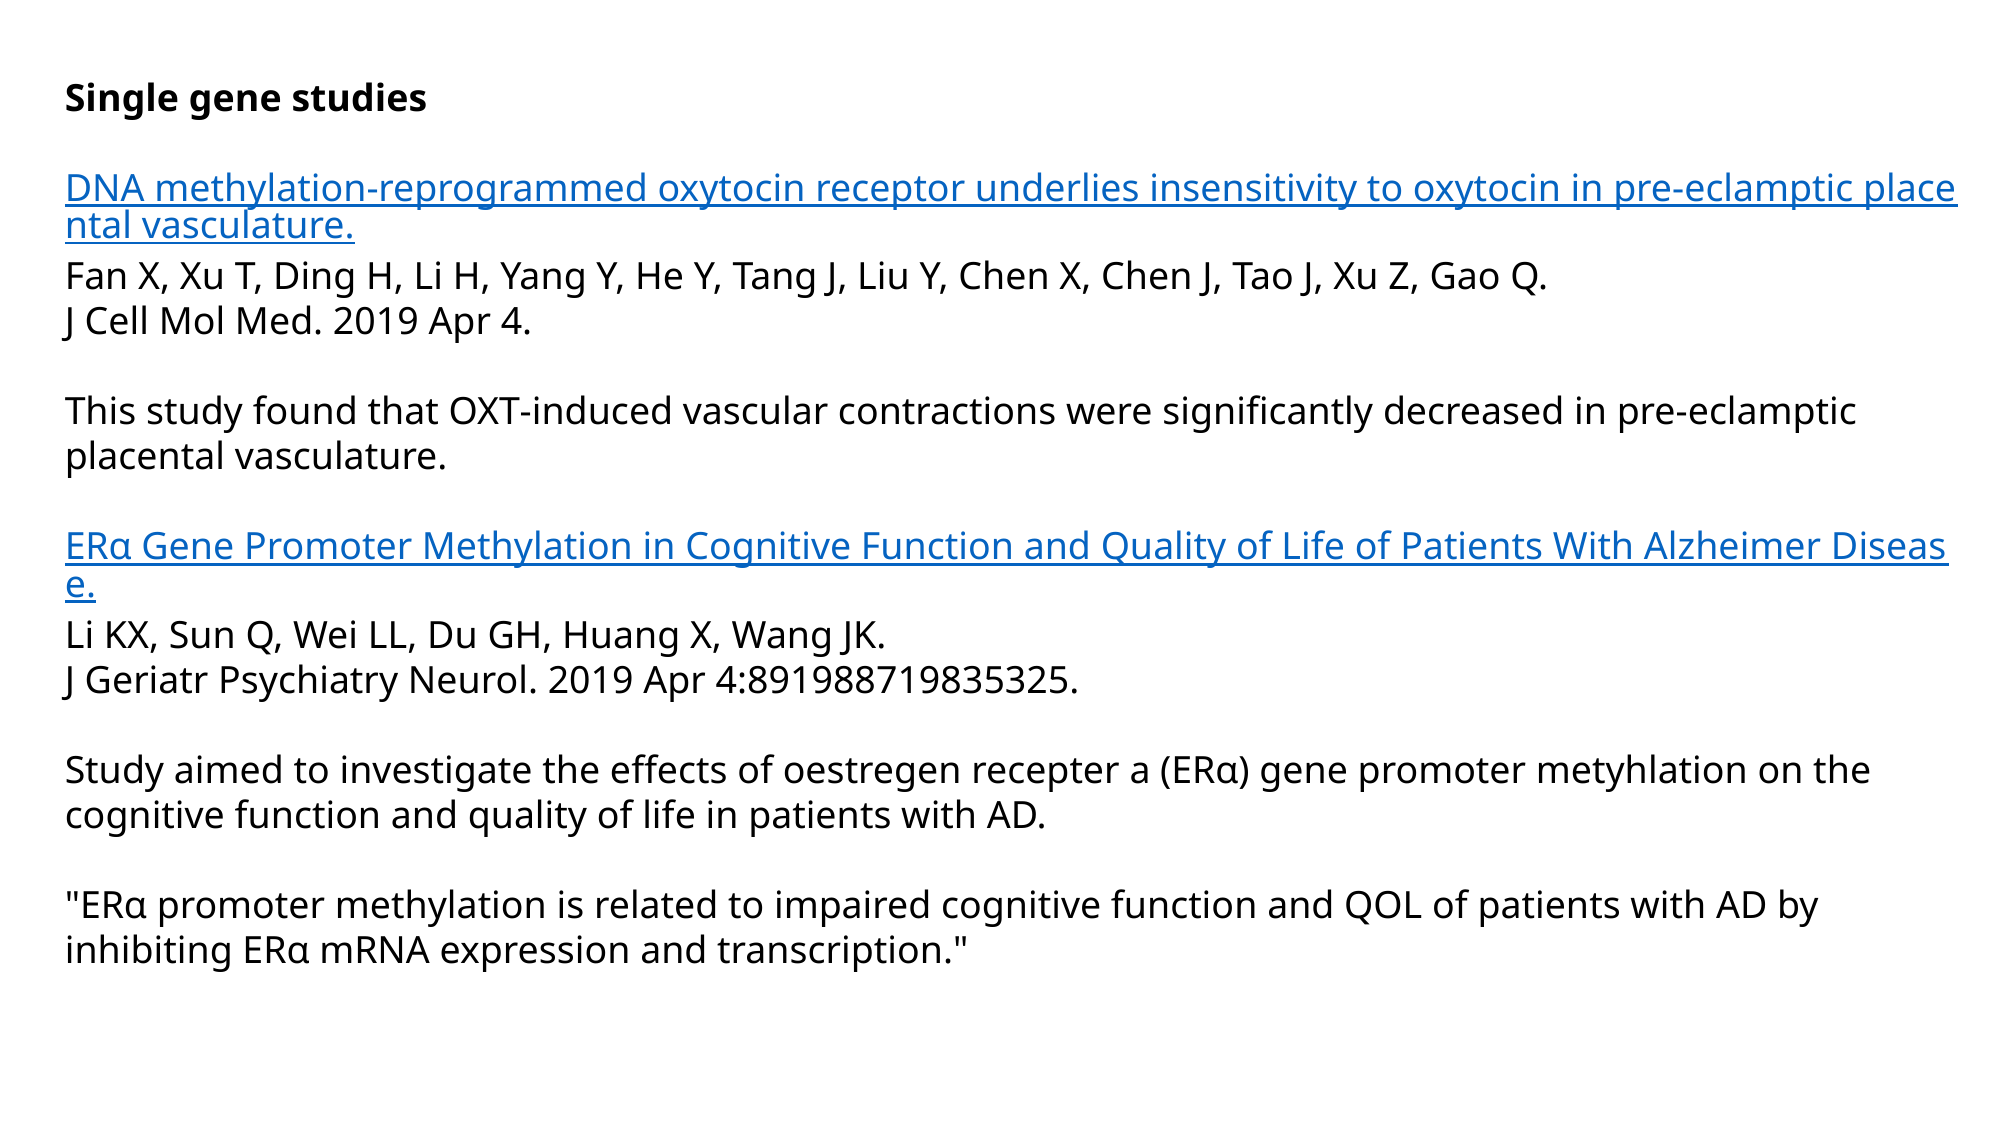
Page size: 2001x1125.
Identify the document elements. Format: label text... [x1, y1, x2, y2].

text_box Single gene studies DNA methylation-reprogrammed oxytocin receptor underlies insensitivity to oxytocin in pre-eclamptic placental vasculature. Fan X, Xu T, Ding H, Li H, Yang Y, He Y, Tang J, Liu Y, Chen X, Chen J, Tao J, Xu Z, Gao Q. J Cell Mol Med. 2019 Apr 4. This study found that OXT‐induced vascular contractions were significantly decreased in pre‐eclamptic placental vasculature. ERα Gene Promoter Methylation in Cognitive Function and Quality of Life of Patients With Alzheimer Disease. Li KX, Sun Q, Wei LL, Du GH, Huang X, Wang JK. J Geriatr Psychiatry Neurol. 2019 Apr 4:891988719835325. Study aimed to investigate the effects of oestregen recepter a (ERα) gene promoter metyhlation on the cognitive function and quality of life in patients with AD. "ERα promoter methylation is related to impaired cognitive function and QOL of patients with AD by inhibiting ERα mRNA expression and transcription." [49, 66, 1978, 904]
